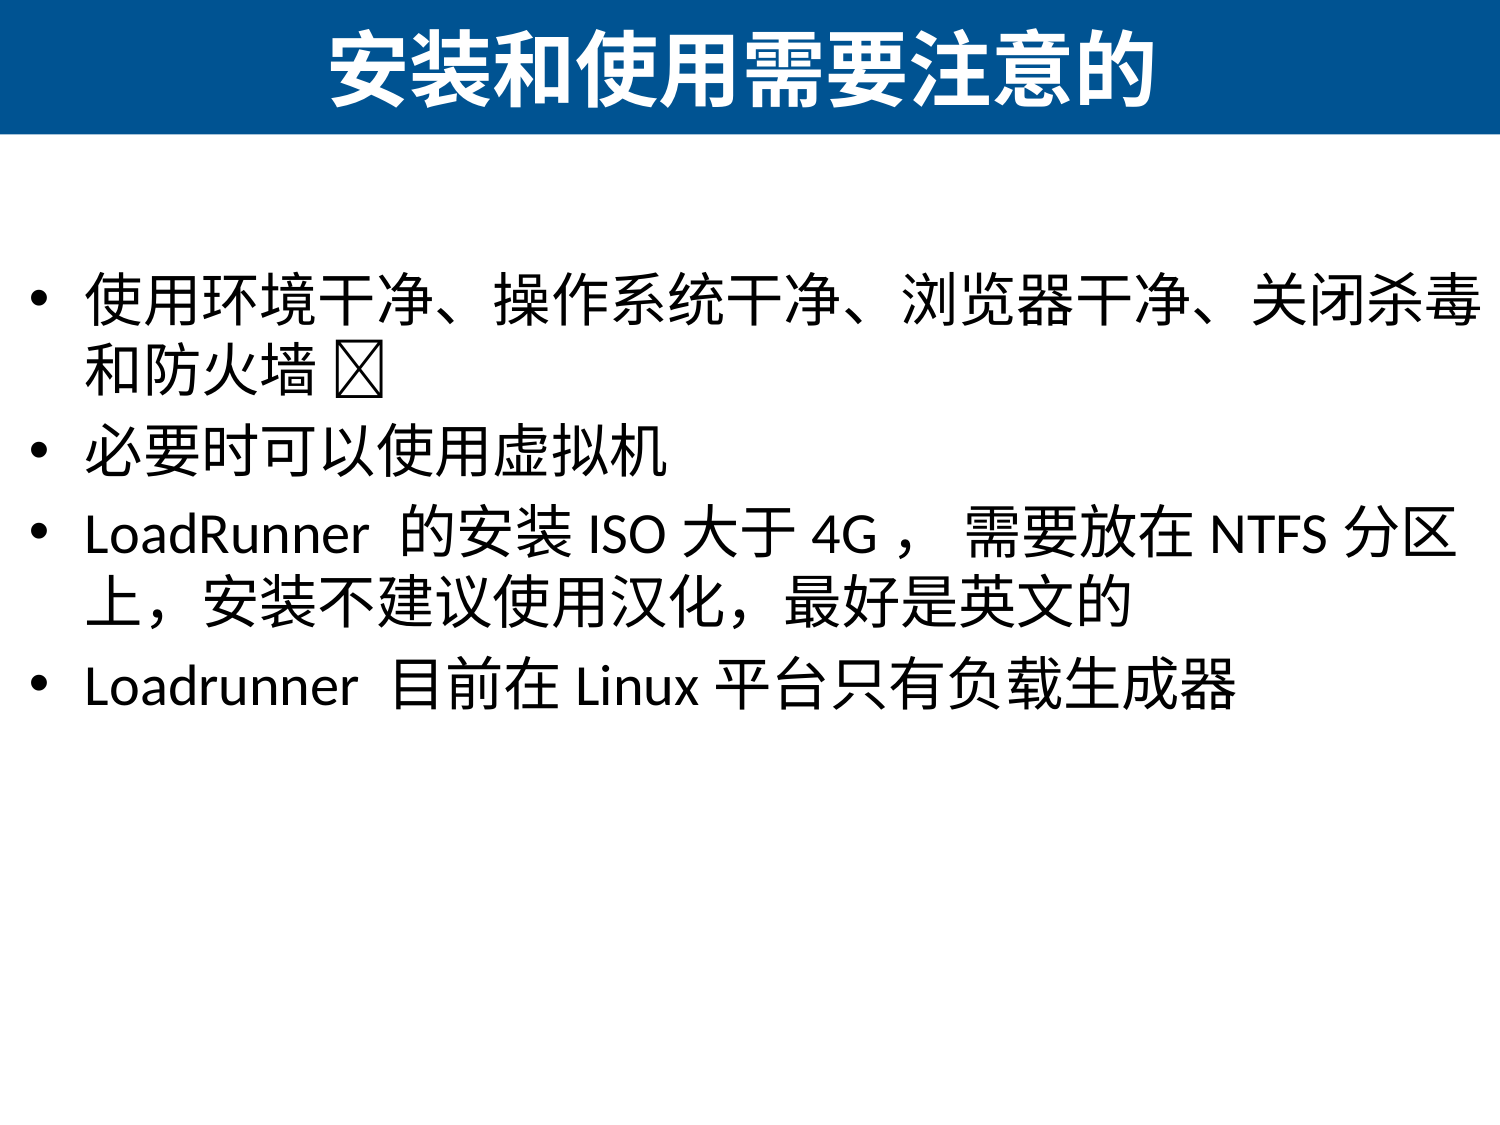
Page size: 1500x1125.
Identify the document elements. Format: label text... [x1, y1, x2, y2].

list 使用环境干净、操作系统干净、浏览器干净、关闭杀毒和防火墙  必要时可以使用虚拟机 LoadRunner 的安装ISO大于4G， 需要放在NTFS分区上，安装不建议使用汉化，最好是英文的 Loadrunner 目前在Linux平台只有负载生成器 [13, 255, 1500, 998]
title 安装和使用需要注意的 [2, 0, 1483, 135]
